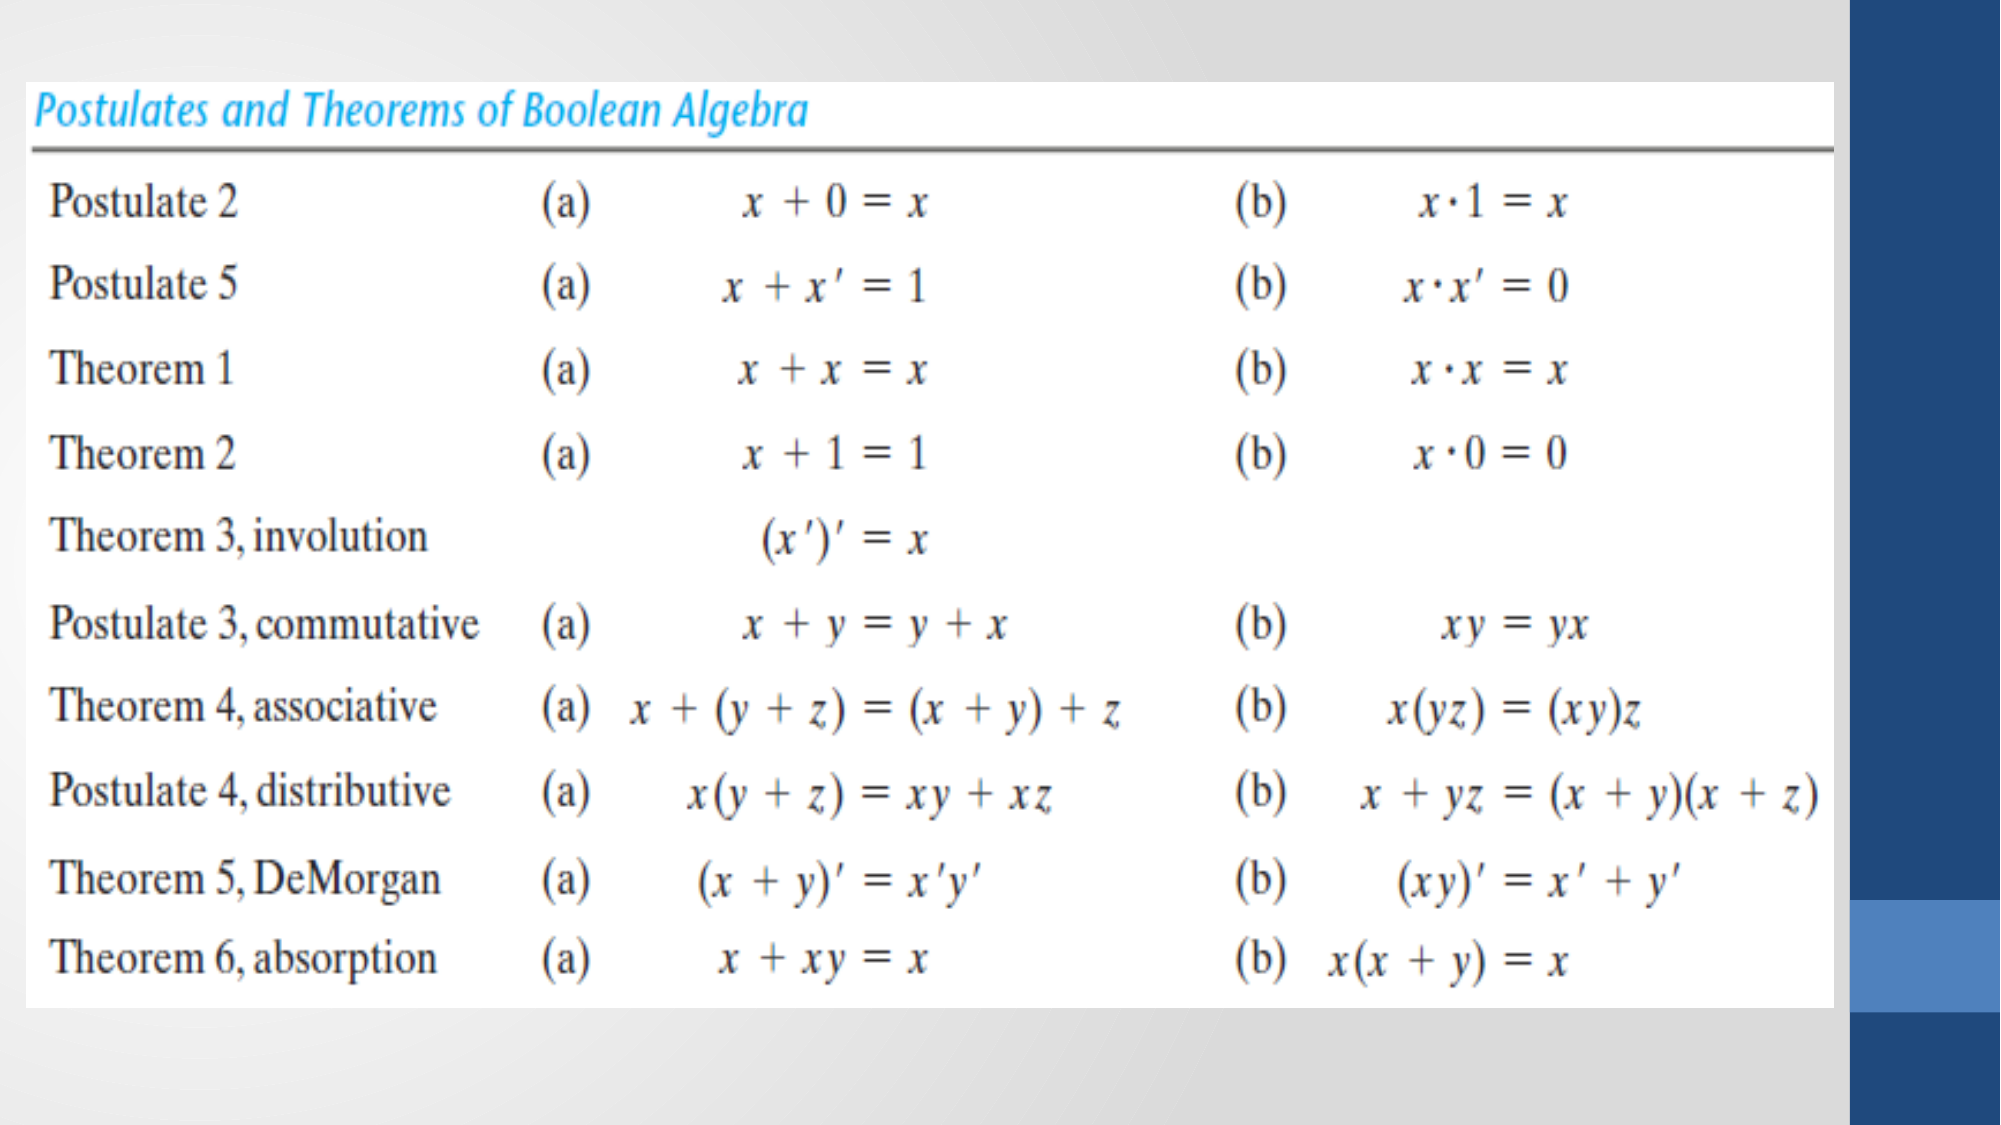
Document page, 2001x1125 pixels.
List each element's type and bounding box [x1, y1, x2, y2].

picture [26, 82, 1835, 1008]
